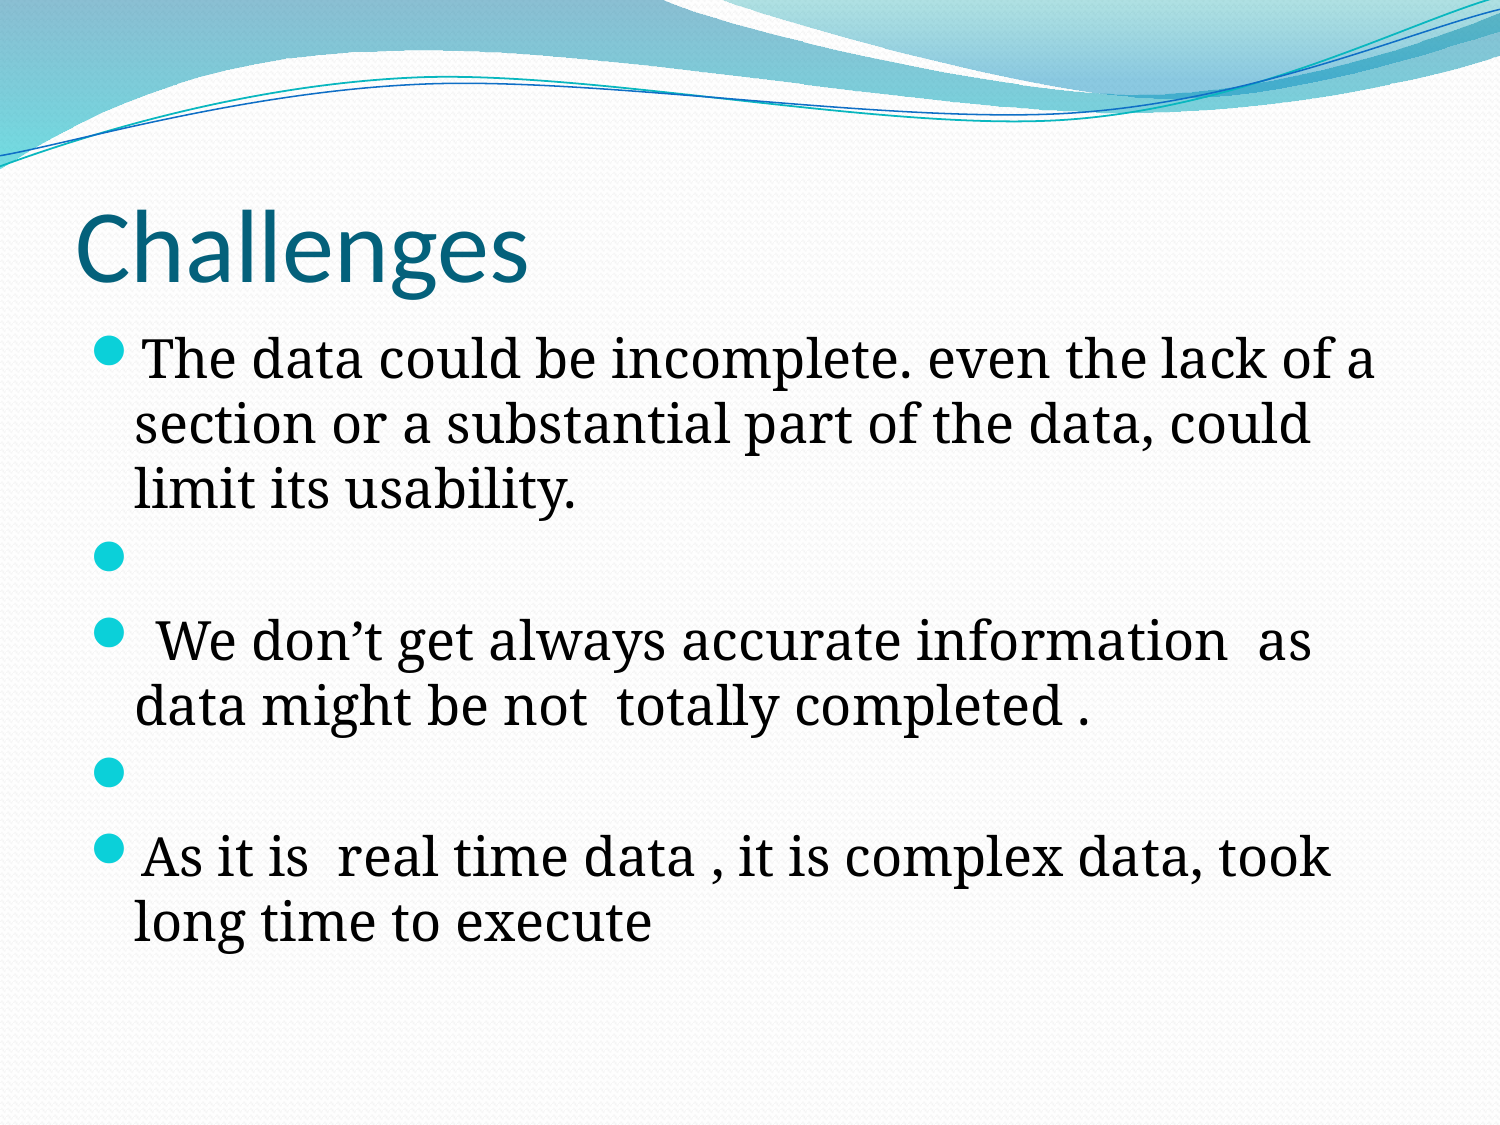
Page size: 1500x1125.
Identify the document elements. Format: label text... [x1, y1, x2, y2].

title Challenges [75, 115, 1425, 303]
list The data could be incomplete. even the lack of a section or a substantial part of the data, could limit its usability. We don’t get always accurate information as data might be not totally completed . As it is real time data , it is complex data, took long time to execute [75, 317, 1425, 1038]
